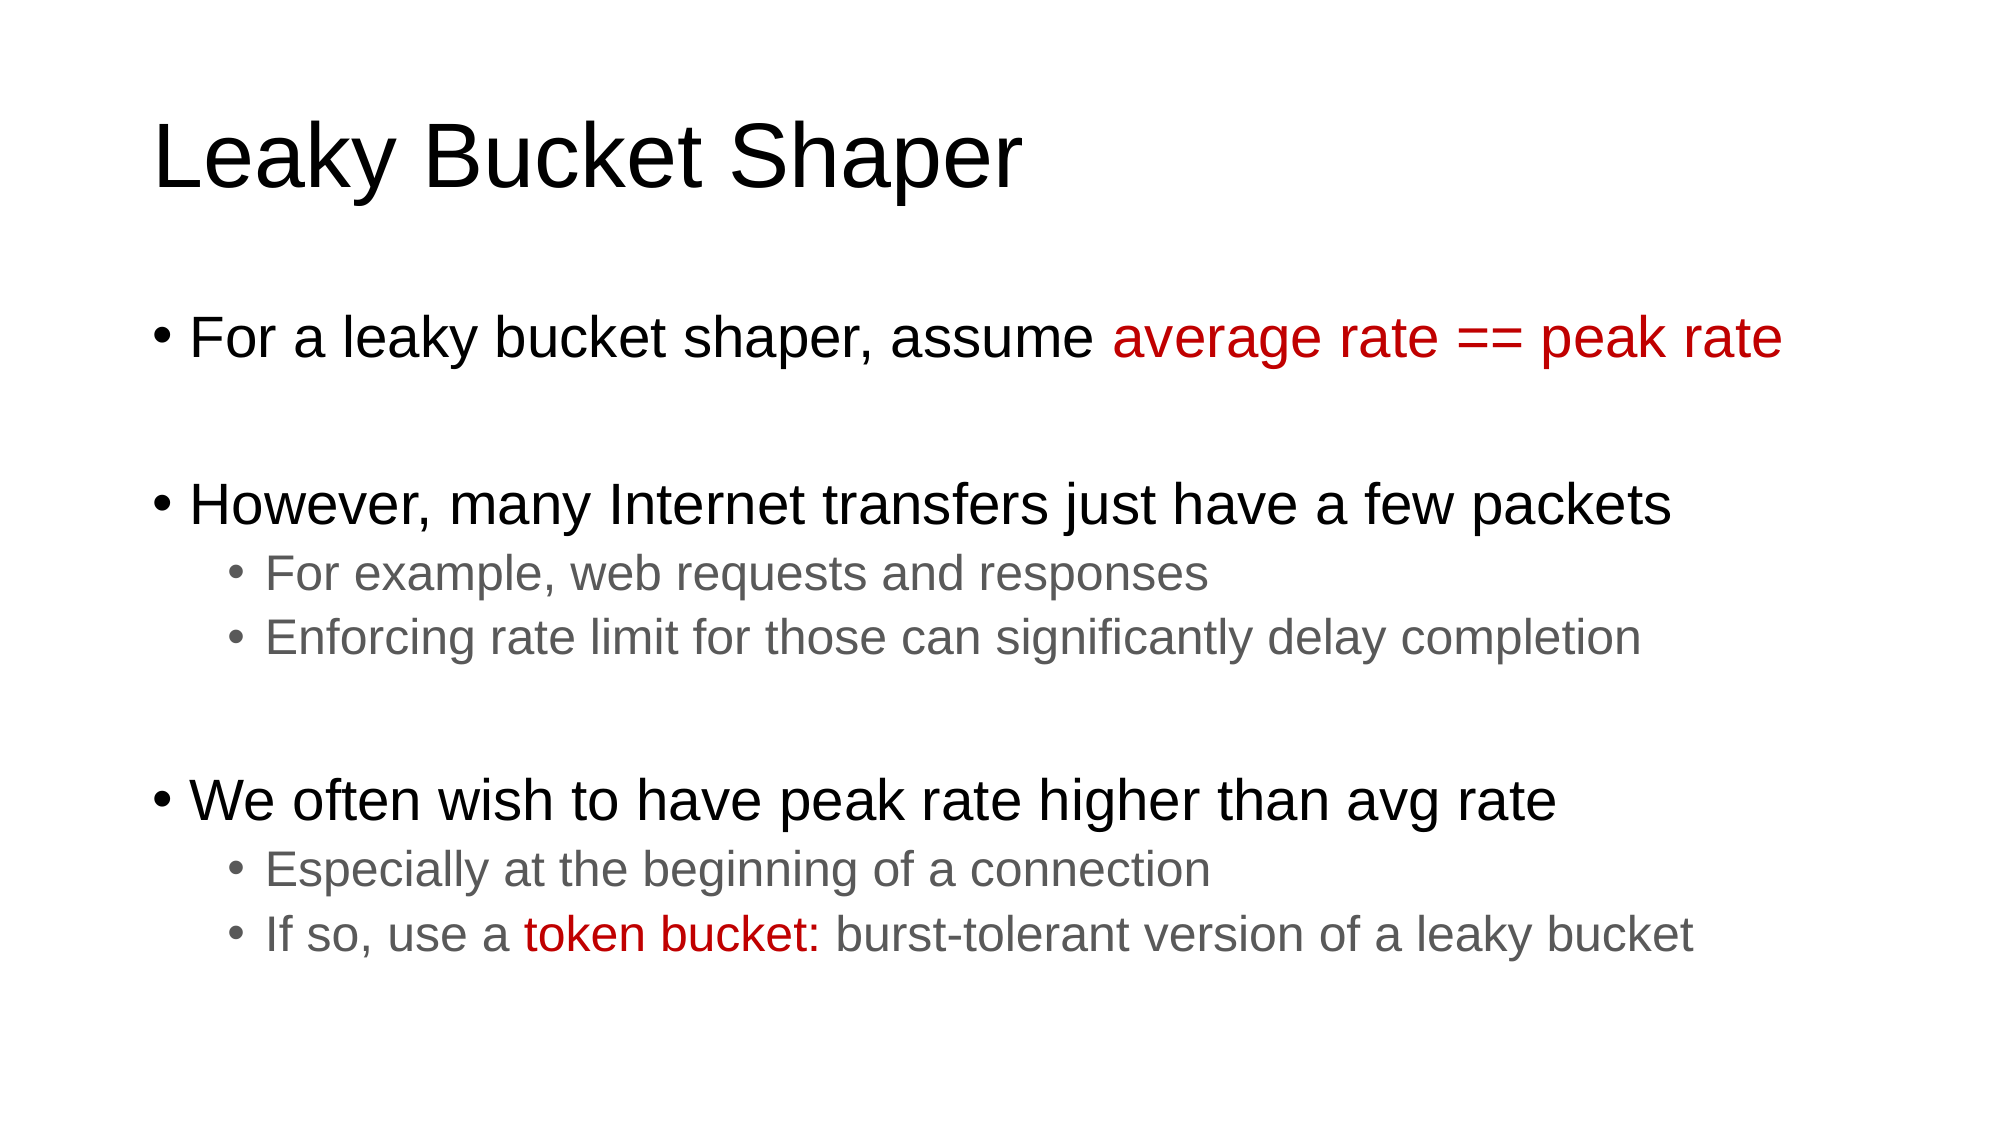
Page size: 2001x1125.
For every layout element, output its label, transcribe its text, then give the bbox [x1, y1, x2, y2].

list For a leaky bucket shaper, assume average rate == peak rate However, many Internet transfers just have a few packets For example, web requests and responses Enforcing rate limit for those can significantly delay completion We often wish to have peak rate higher than avg rate Especially at the beginning of a connection If so, use a token bucket: burst-tolerant version of a leaky bucket [137, 299, 1863, 1050]
title Leaky Bucket Shaper [137, 59, 1792, 257]
